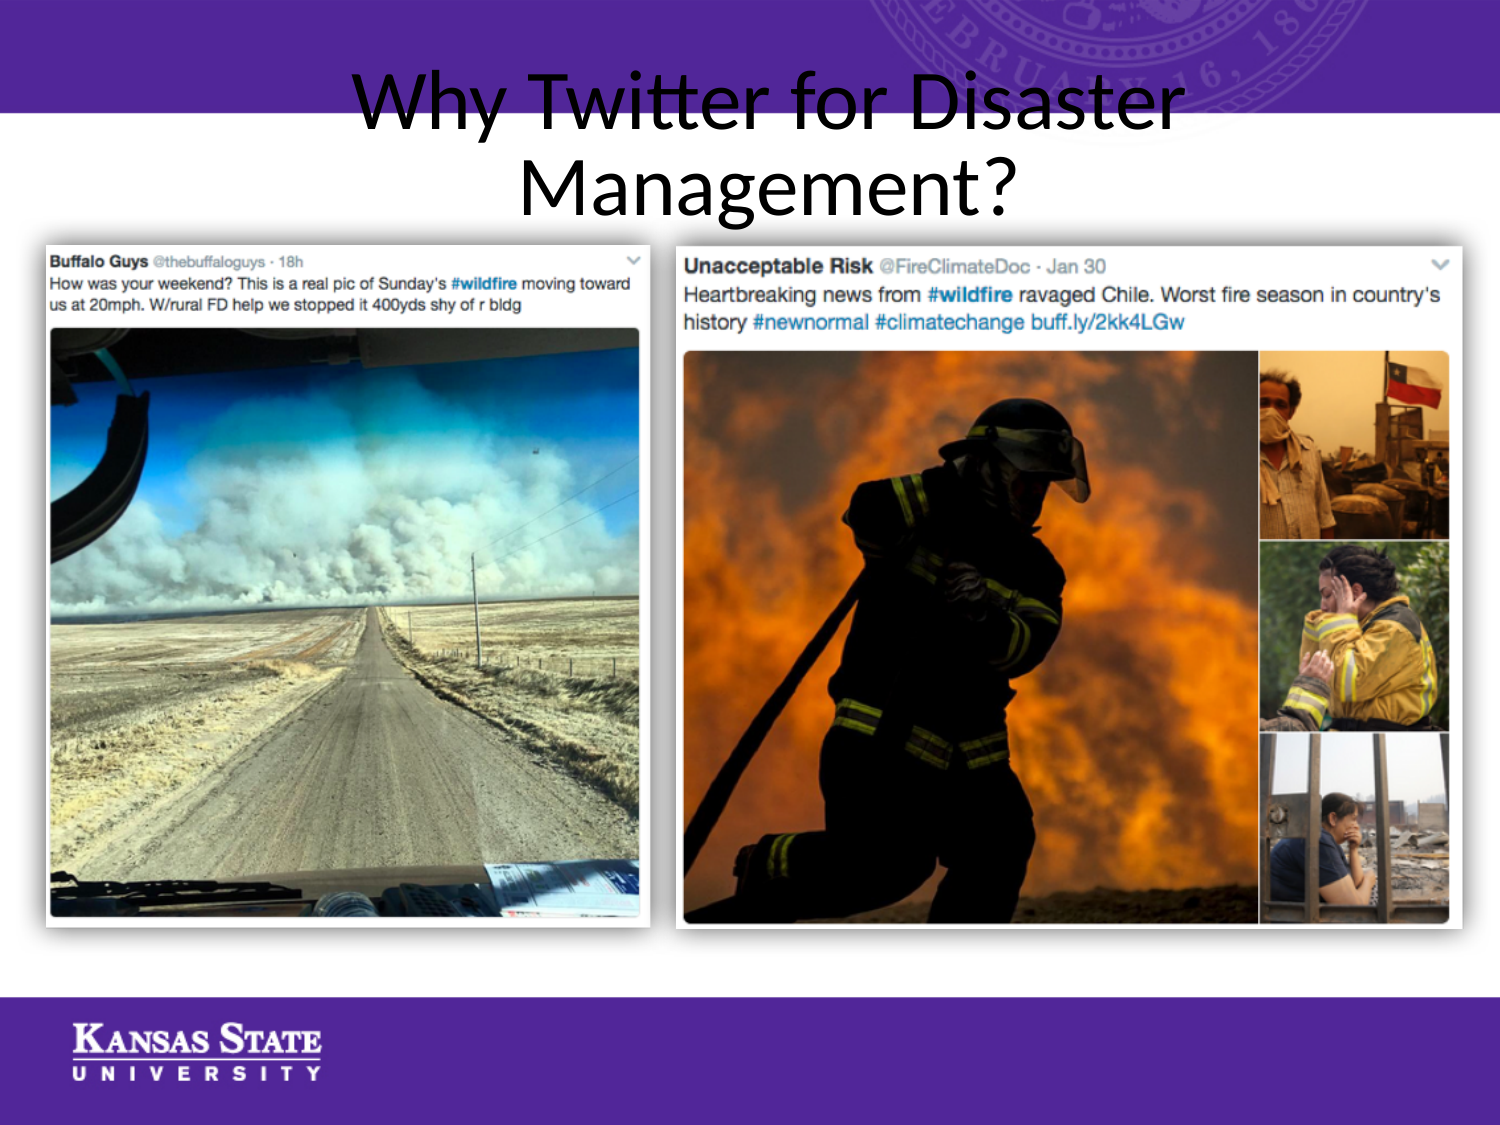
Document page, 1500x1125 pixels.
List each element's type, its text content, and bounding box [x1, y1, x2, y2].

title Why Twitter for Disaster Management? [75, 57, 1464, 229]
picture [0, 0, 1500, 1125]
